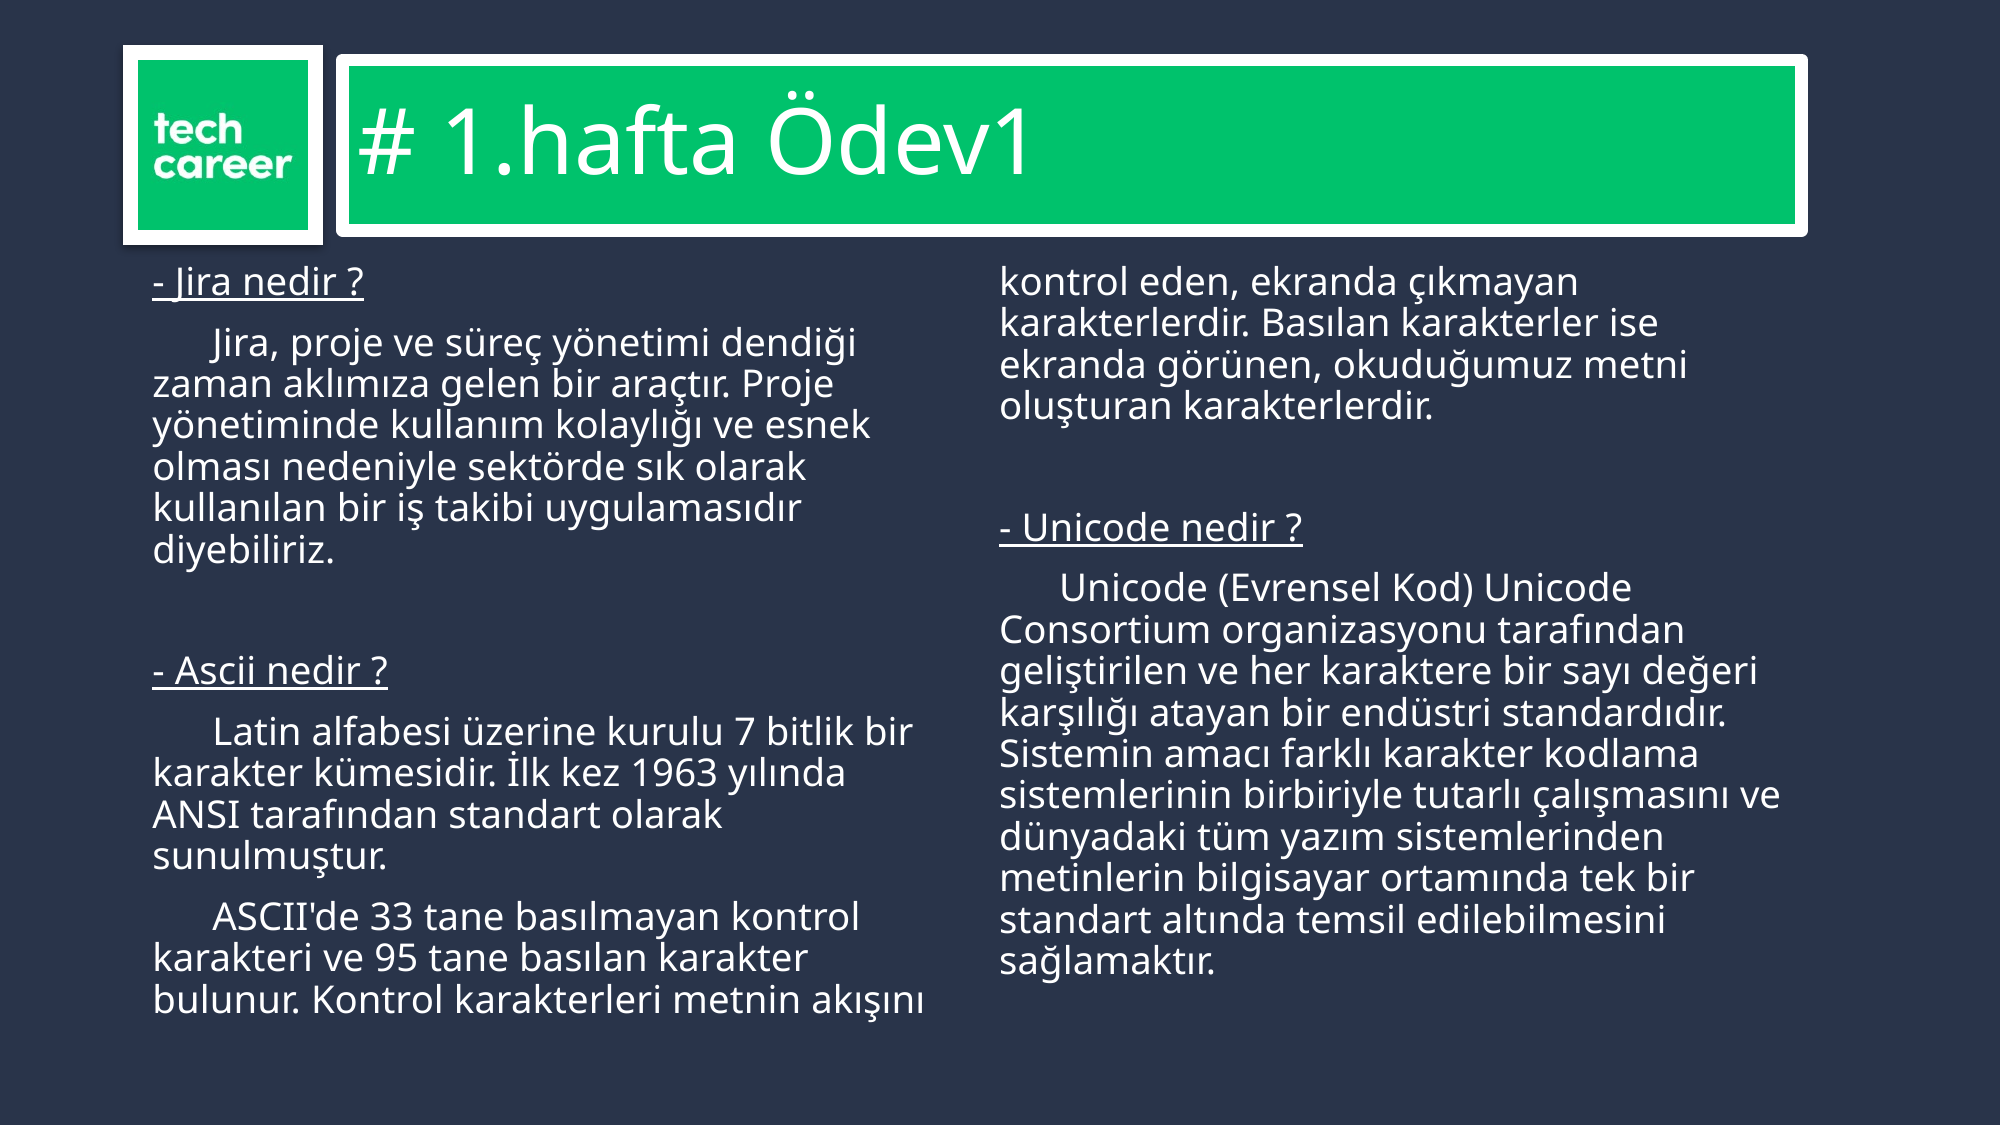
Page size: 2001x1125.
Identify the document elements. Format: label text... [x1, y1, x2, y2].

picture [137, 59, 309, 231]
list - Jira nedir ? Jira, proje ve süreç yönetimi dendiği zaman aklımıza gelen bir araçtır. Proje yönetiminde kullanım kolaylığı ve esnek olması nedeniyle sektörde sık olarak kullanılan bir iş takibi uygulamasıdır diyebiliriz. - Ascii nedir ? Latin alfabesi üzerine kurulu 7 bitlik bir karakter kümesidir. İlk kez 1963 yılında ANSI tarafından standart olarak sunulmuştur. ASCII'de 33 tane basılmayan kontrol karakteri ve 95 tane basılan karakter bulunur. Kontrol karakterleri metnin akışını kontrol eden, ekranda çıkmayan karakterlerdir. Basılan karakterler ise ekranda görünen, okuduğumuz metni oluşturan karakterlerdir. - Unicode nedir ? Unicode (Evrensel Kod) Unicode Consortium organizasyonu tarafından geliştirilen ve her karaktere bir sayı değeri karşılığı atayan bir endüstri standardıdır. Sistemin amacı farklı karakter kodlama sistemlerinin birbiriyle tutarlı çalışmasını ve dünyadaki tüm yazım sistemlerinden metinlerin bilgisayar ortamında tek bir standart altında temsil edilebilmesini sağlamaktır. [137, 254, 1802, 1032]
title # 1.hafta Ödev1 [342, 59, 1802, 231]
